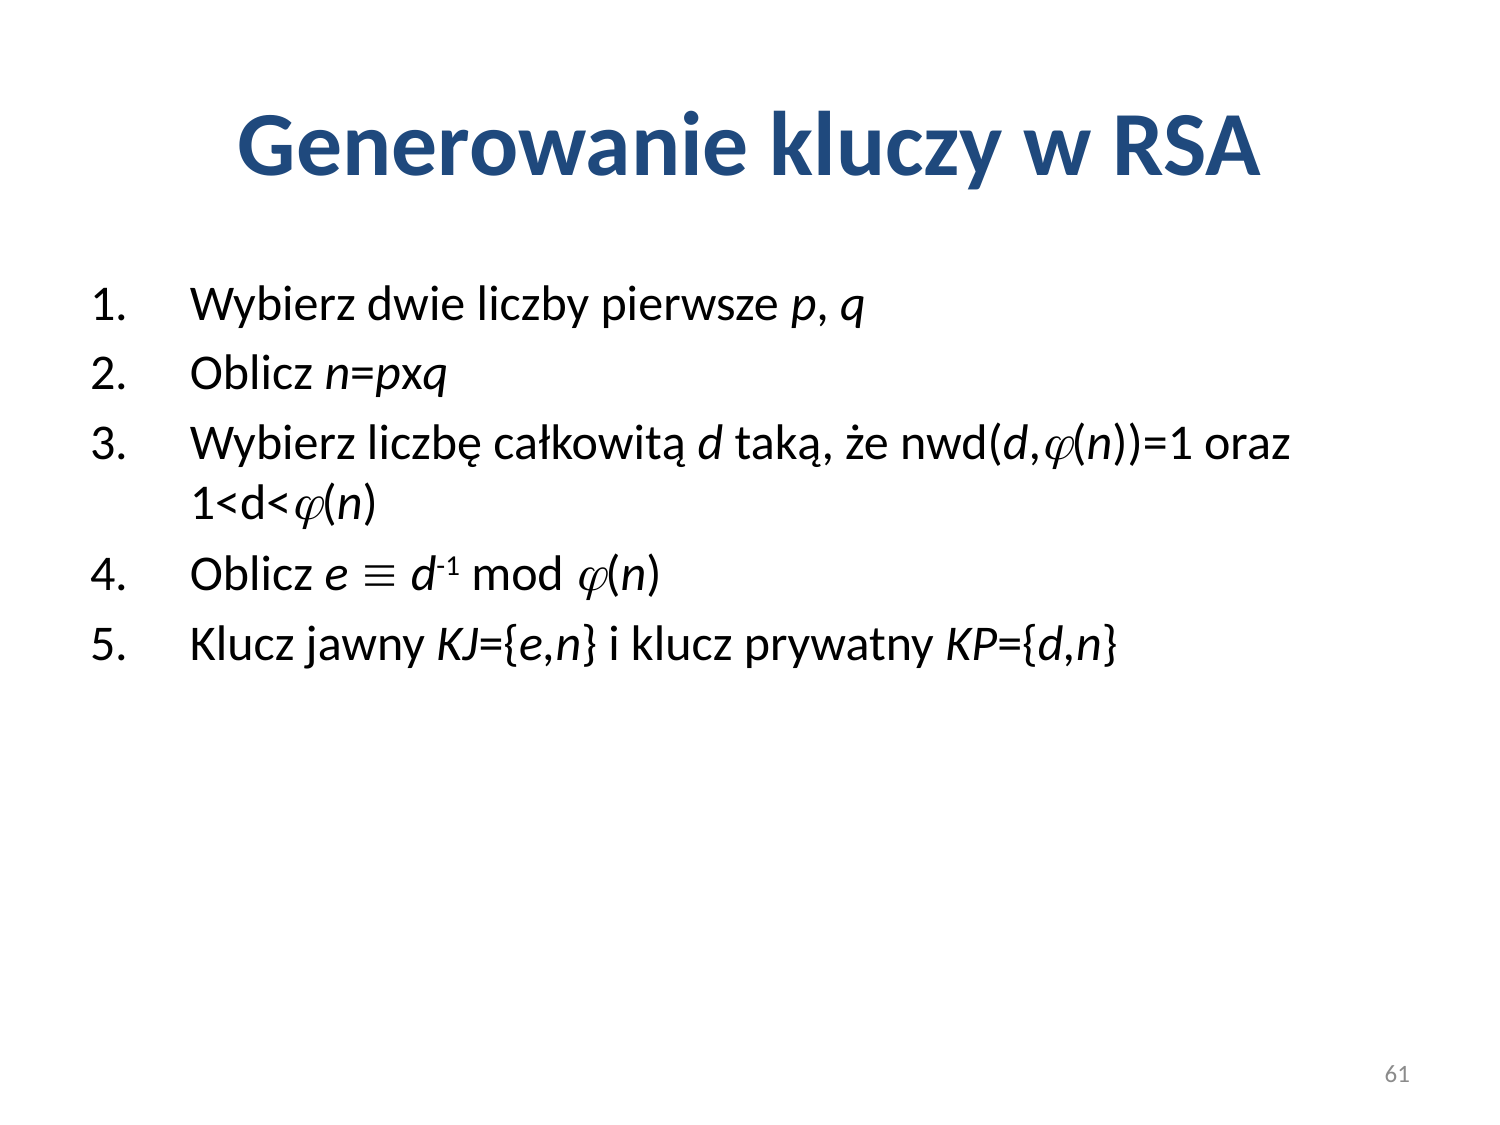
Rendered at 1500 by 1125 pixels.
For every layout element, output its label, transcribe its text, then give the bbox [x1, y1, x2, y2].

list Wybierz dwie liczby pierwsze p, q Oblicz n=pxq Wybierz liczbę całkowitą d taką, że nwd(d,(n))=1 oraz 1<d<(n) Oblicz e  d-1 mod (n) Klucz jawny KJ={e,n} i klucz prywatny KP={d,n} [75, 262, 1425, 1005]
title Generowanie kluczy w RSA [75, 45, 1425, 233]
slide_number 61 [1074, 1042, 1425, 1103]
